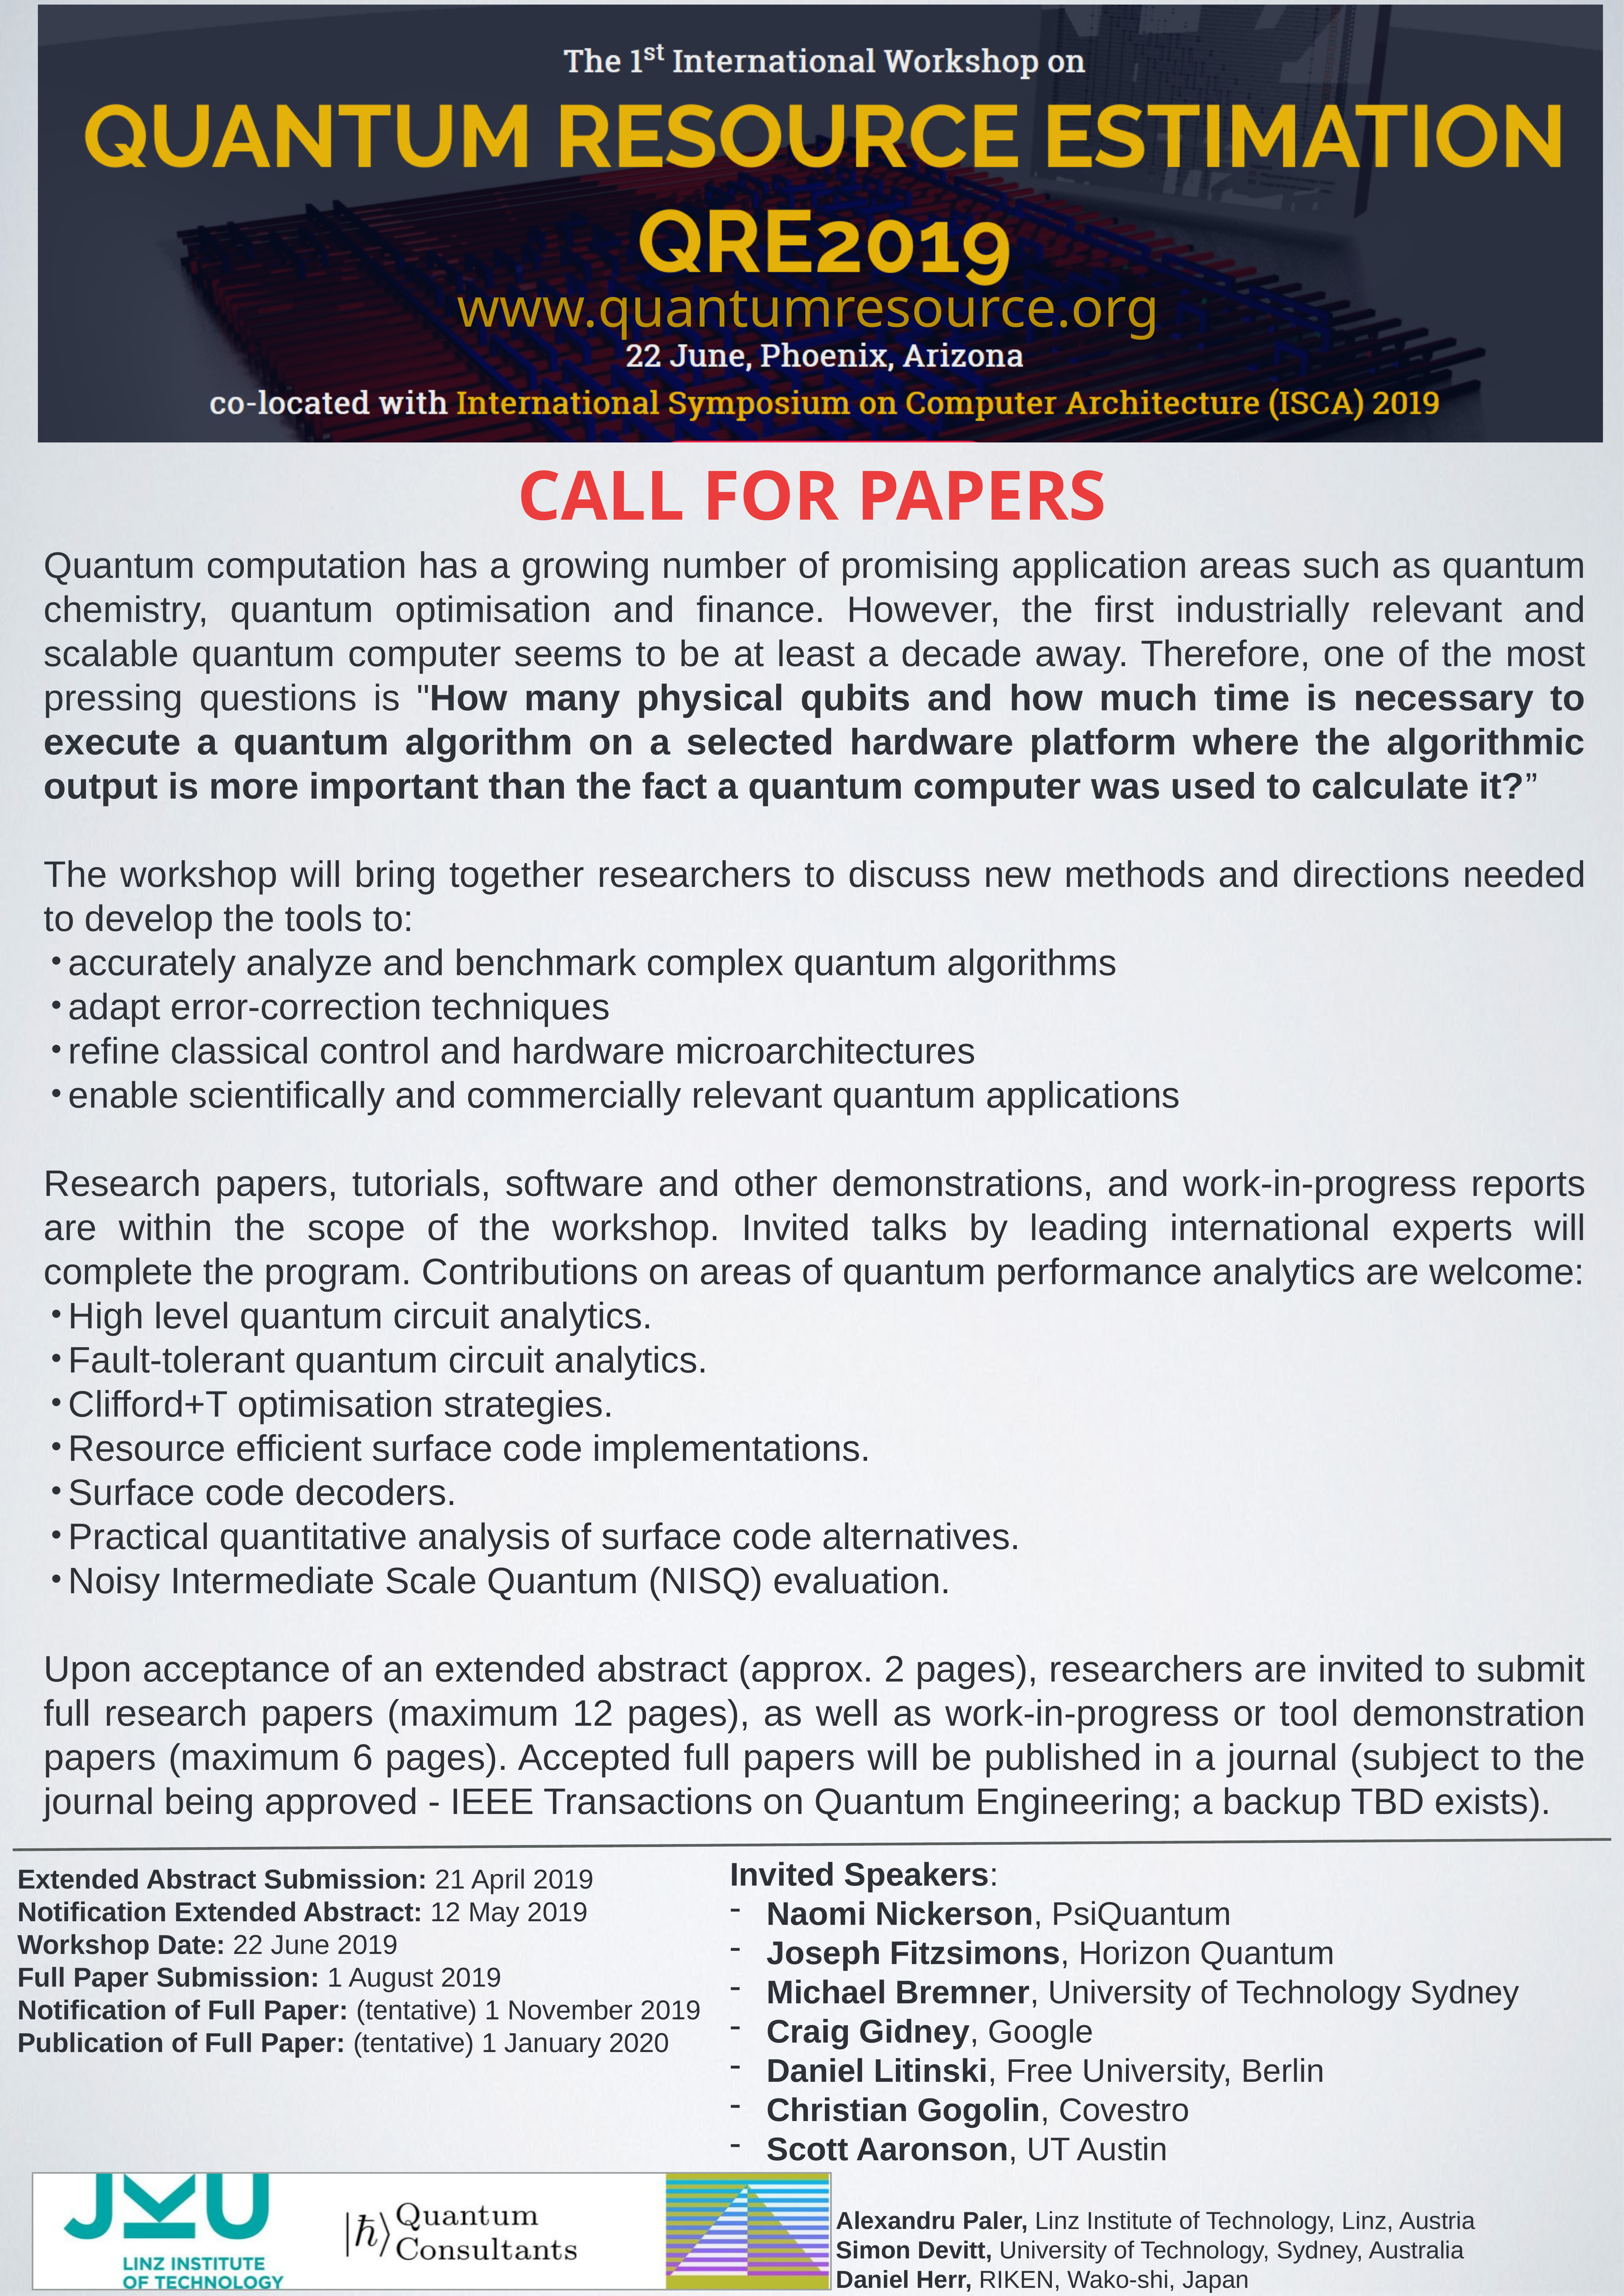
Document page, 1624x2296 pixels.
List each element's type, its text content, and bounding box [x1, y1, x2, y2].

text_box Invited Speakers: Naomi Nickerson, PsiQuantum Joseph Fitzsimons, Horizon Quantum Michael Bremner, University of Technology Sydney Craig Gidney, Google Daniel Litinski, Free University, Berlin Christian Gogolin, Covestro Scott Aaronson, UT Austin [727, 1850, 1557, 2170]
text_box Quantum computation has a growing number of promising application areas such as quantum chemistry, quantum optimisation and finance. However, the first industrially relevant and scalable quantum computer seems to be at least a decade away. Therefore, one of the most pressing questions is "How many physical qubits and how much time is necessary to execute a quantum algorithm on a selected hardware platform where the algorithmic output is more important than the fact a quantum computer was used to calculate it?” The workshop will bring together researchers to discuss new methods and directions needed to develop the tools to: accurately analyze and benchmark complex quantum algorithms adapt error-correction techniques refine classical control and hardware microarchitectures enable scientifically and commercially relevant quantum applications Research papers, tutorials, software and other demonstrations, and work-in-progress reports are within the scope of the workshop. Invited talks by leading international experts will complete the program. Contributions on areas of quantum performance analytics are welcome: High level quantum circuit analytics. Fault-tolerant quantum circuit analytics. Clifford+T optimisation strategies. Resource efficient surface code implementations. Surface code decoders. Practical quantitative analysis of surface code alternatives. Noisy Intermediate Scale Quantum (NISQ) evaluation. Upon acceptance of an extended abstract (approx. 2 pages), researchers are invited to submit full research papers (maximum 12 pages), as well as work-in-progress or tool demonstration papers (maximum 6 pages). Accepted full papers will be published in a journal (subject to the journal being approved - IEEE Transactions on Quantum Engineering; a backup TBD exists). [41, 538, 1589, 1824]
text_box Extended Abstract Submission: 21 April 2019 Notification Extended Abstract: 12 May 2019 Workshop Date: 22 June 2019 Full Paper Submission: 1 August 2019 Notification of Full Paper: (tentative) 1 November 2019 Publication of Full Paper: (tentative) 1 January 2020 [14, 1858, 727, 2061]
text_box CALL FOR PAPERS [515, 449, 1109, 536]
text_box Alexandru Paler, Linz Institute of Technology, Linz, Austria Simon Devitt, University of Technology, Sydney, Australia Daniel Herr, RIKEN, Wako-shi, Japan [833, 2202, 1624, 2296]
picture [0, 0, 1624, 2296]
